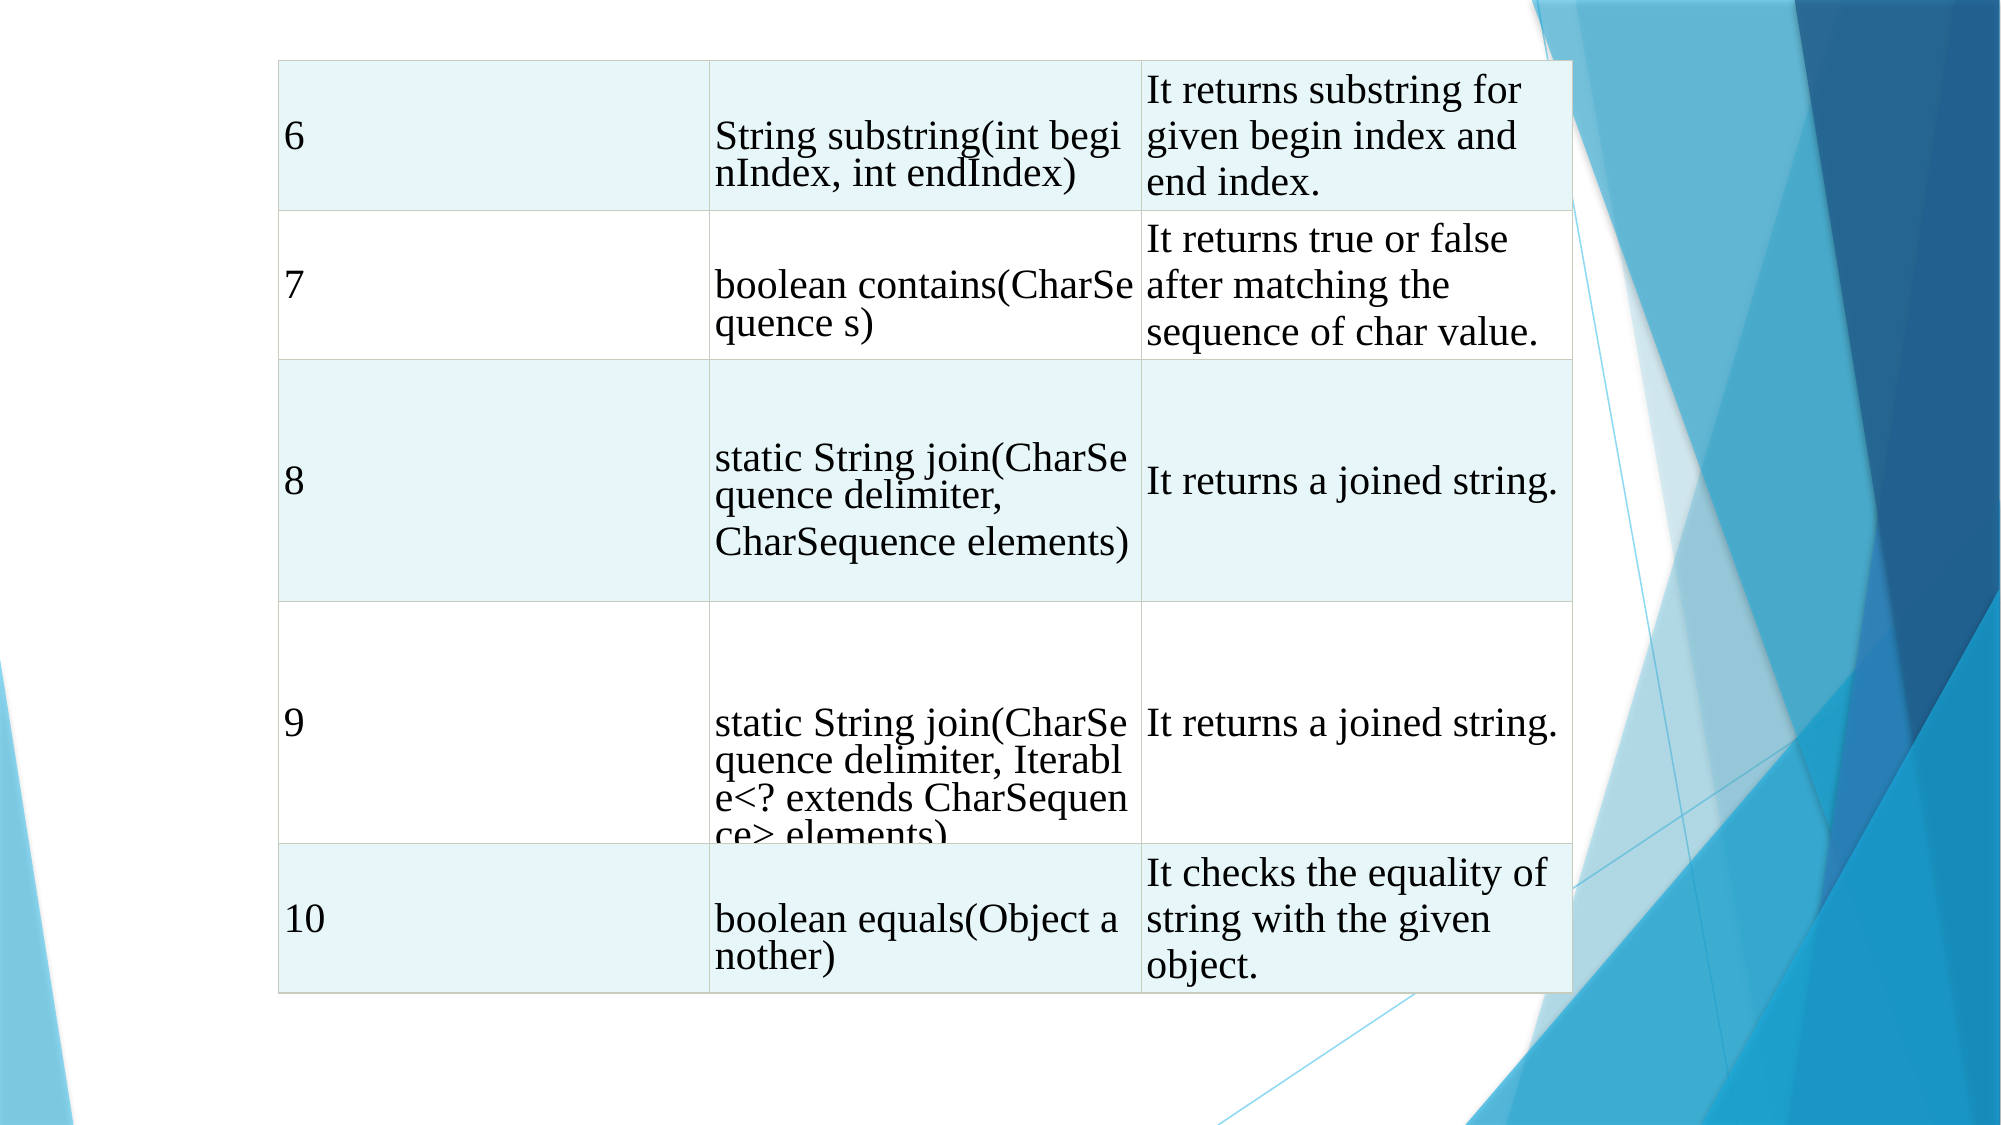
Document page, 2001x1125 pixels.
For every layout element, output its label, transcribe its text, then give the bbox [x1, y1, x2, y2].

table_cell boolean equals(Object another) [710, 844, 1141, 992]
table_cell boolean contains(CharSequence s) [710, 211, 1141, 359]
table_cell 9 [279, 602, 709, 843]
table_cell 8 [279, 360, 709, 601]
table_header String substring(int beginIndex, int endIndex) [710, 61, 1141, 210]
table_cell It returns a joined string. [1142, 602, 1572, 843]
table_header It returns substring for given begin index and end index. [1142, 61, 1572, 210]
table_cell 7 [279, 211, 709, 359]
table_cell 10 [279, 844, 709, 992]
table_cell It returns true or false after matching the sequence of char value. [1142, 211, 1572, 359]
table_cell static String join(CharSequence delimiter, CharSequence elements) [710, 360, 1141, 601]
table_header 6 [279, 61, 709, 210]
table_cell It checks the equality of string with the given object. [1142, 844, 1572, 992]
table_cell static String join(CharSequence delimiter, Iterable<? extends CharSequence> elements) [710, 602, 1141, 843]
table_cell It returns a joined string. [1142, 360, 1572, 601]
